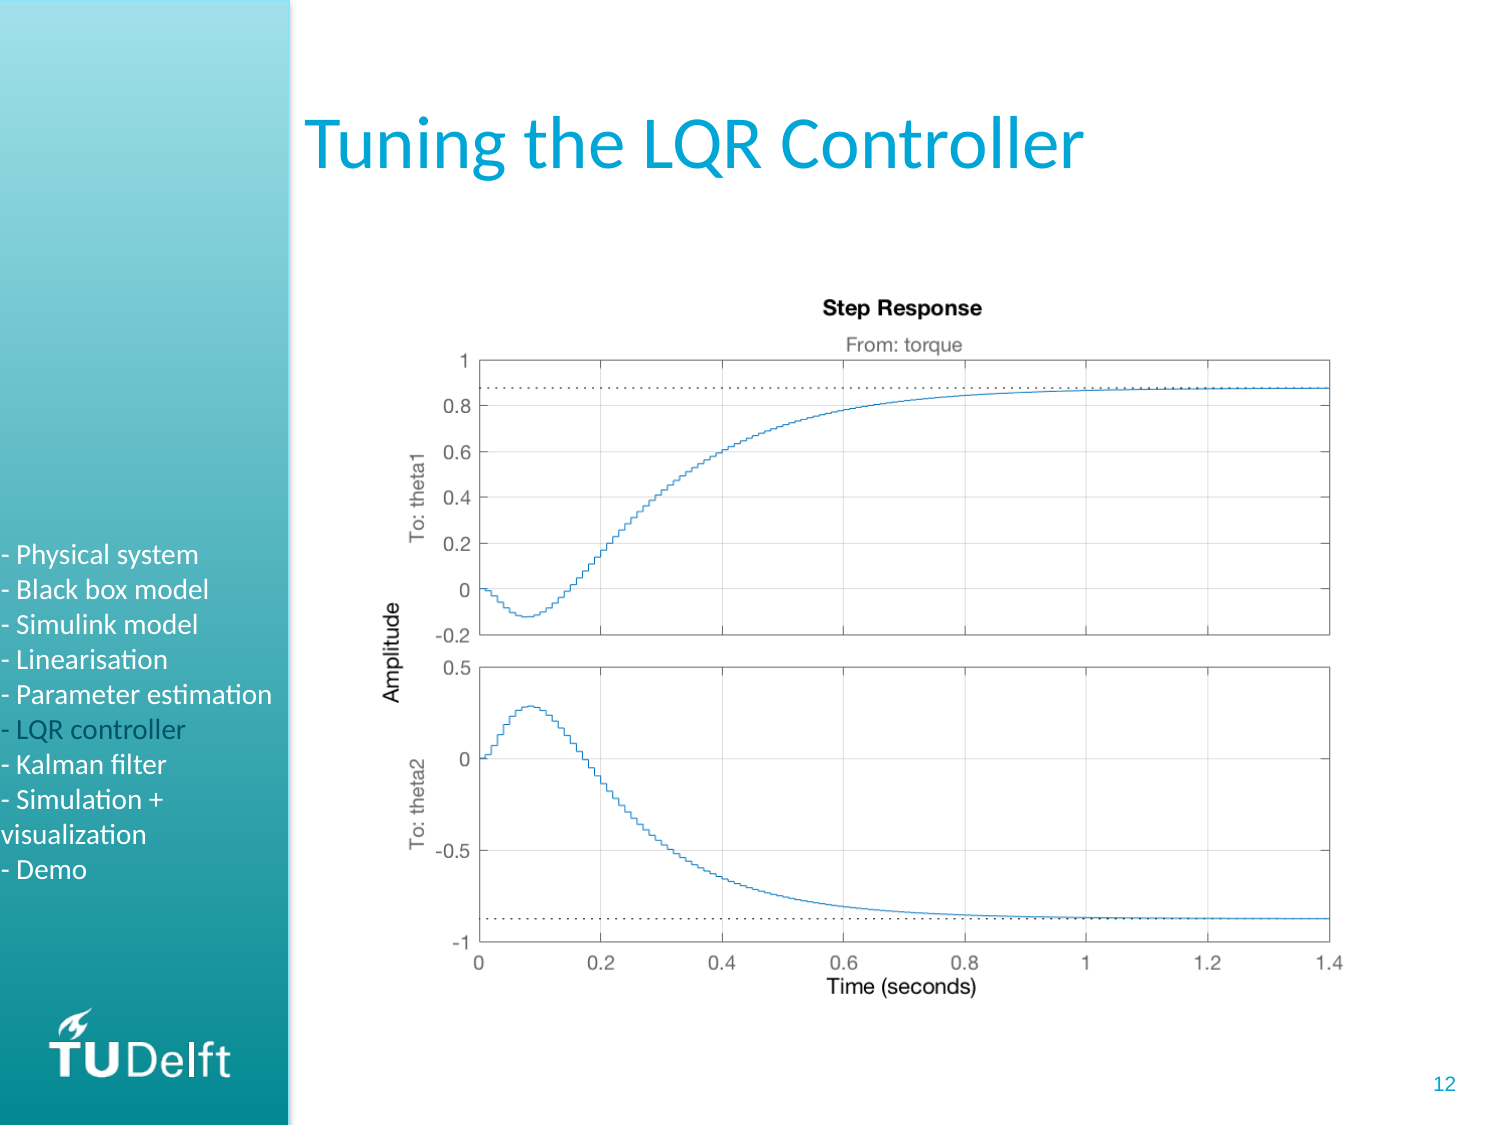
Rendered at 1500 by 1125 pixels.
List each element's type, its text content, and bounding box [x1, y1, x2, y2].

title Tuning the LQR Controller [289, 45, 1455, 233]
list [308, 262, 1436, 1026]
text_box - Physical system - Black box model - Simulink model - Linearisation - Parameter estimation - LQR controller - Kalman filter - Simulation + visualization - Demo [0, 527, 295, 893]
